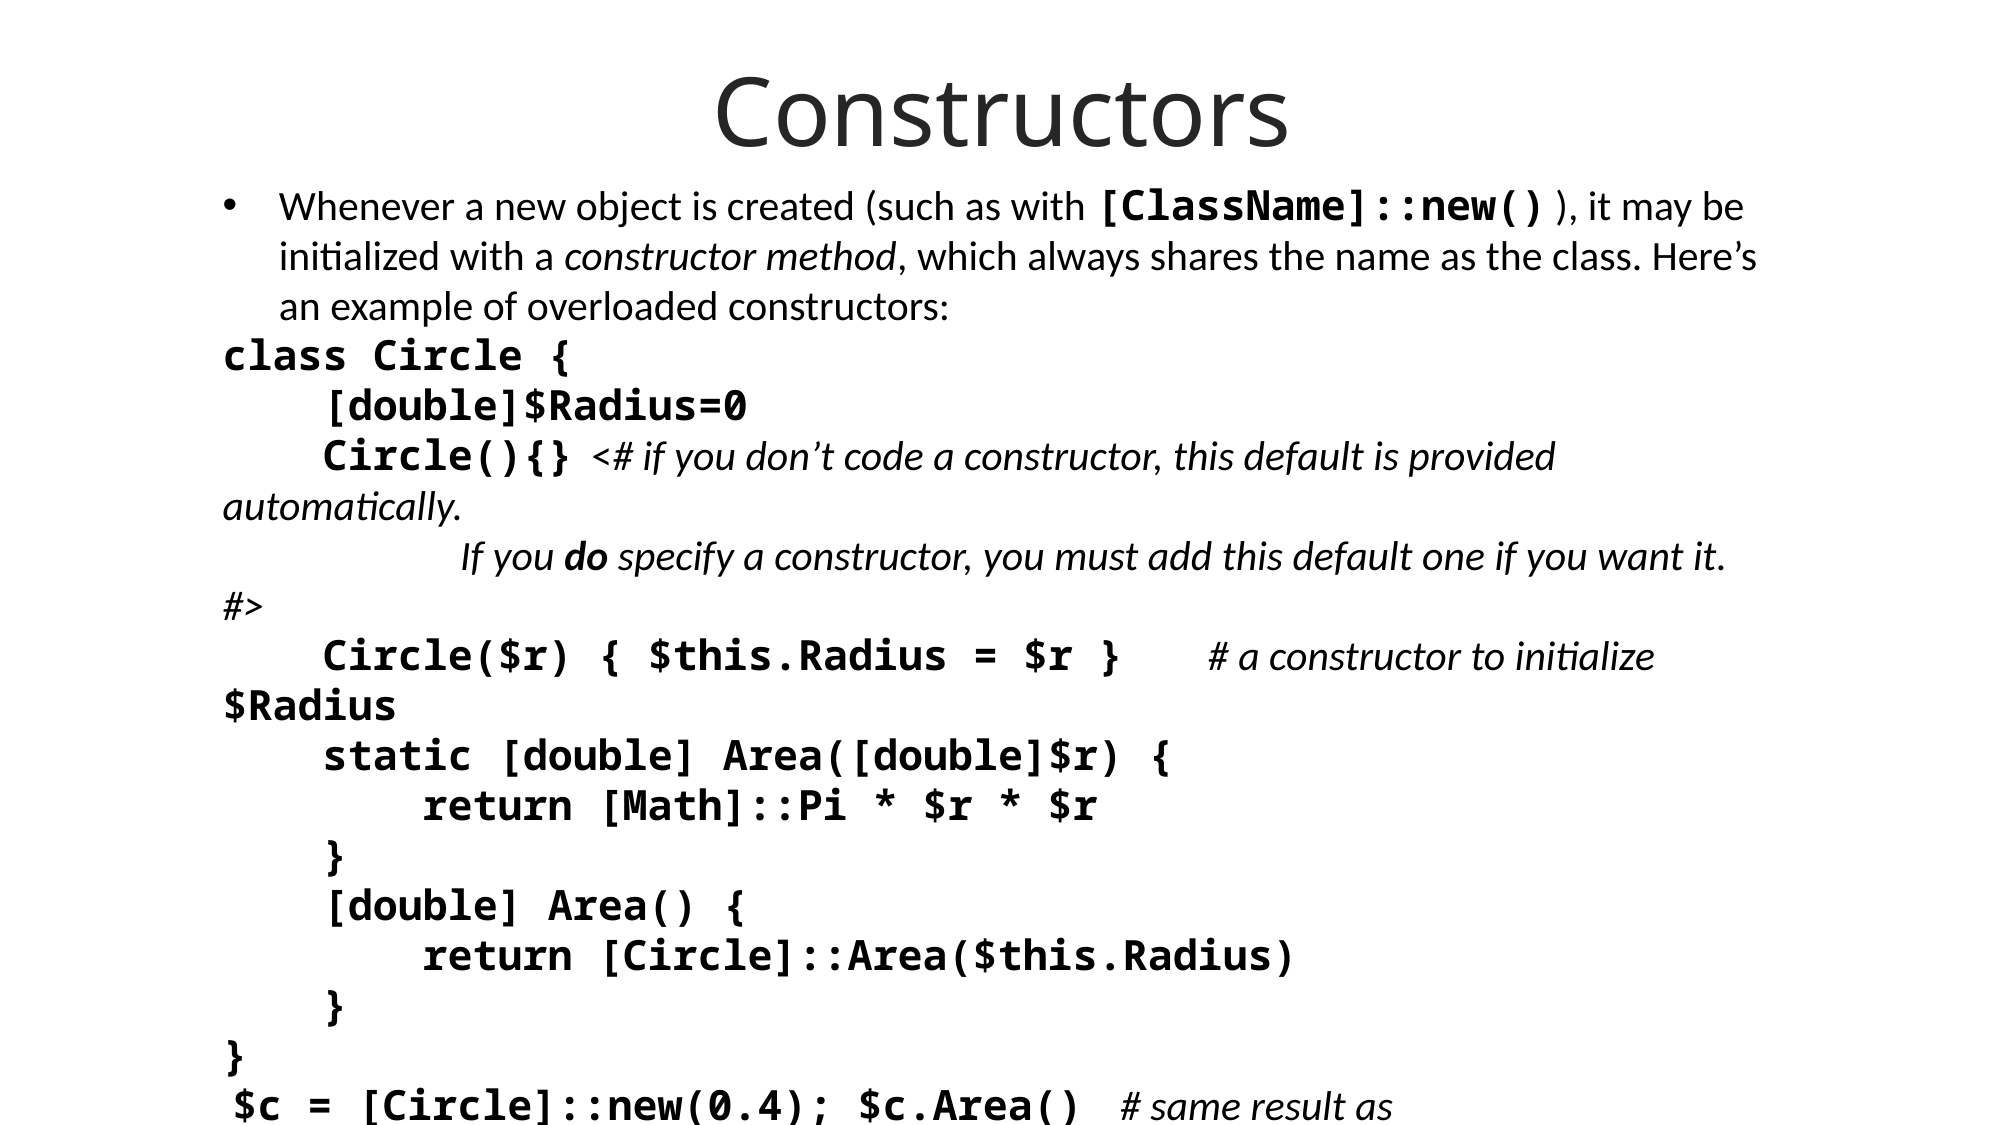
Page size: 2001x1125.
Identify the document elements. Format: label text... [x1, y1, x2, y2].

text_box Whenever a new object is created (such as with [ClassName]::new() ), it may be initialized with a constructor method, which always shares the name as the class. Here’s an example of overloaded constructors: class Circle { [double]$Radius=0 Circle(){} <# if you don’t code a constructor, this default is provided automatically. If you do specify a constructor, you must add this default one if you want it. #> Circle($r) { $this.Radius = $r } # a constructor to initialize $Radius static [double] Area([double]$r) { return [Math]::Pi * $r * $r } [double] Area() { return [Circle]::Area($this.Radius) } } $c = [Circle]::new(0.4); $c.Area() # same result as [Circle]::Area(0.4) [207, 171, 1792, 1125]
list Constructors [53, 55, 1952, 175]
